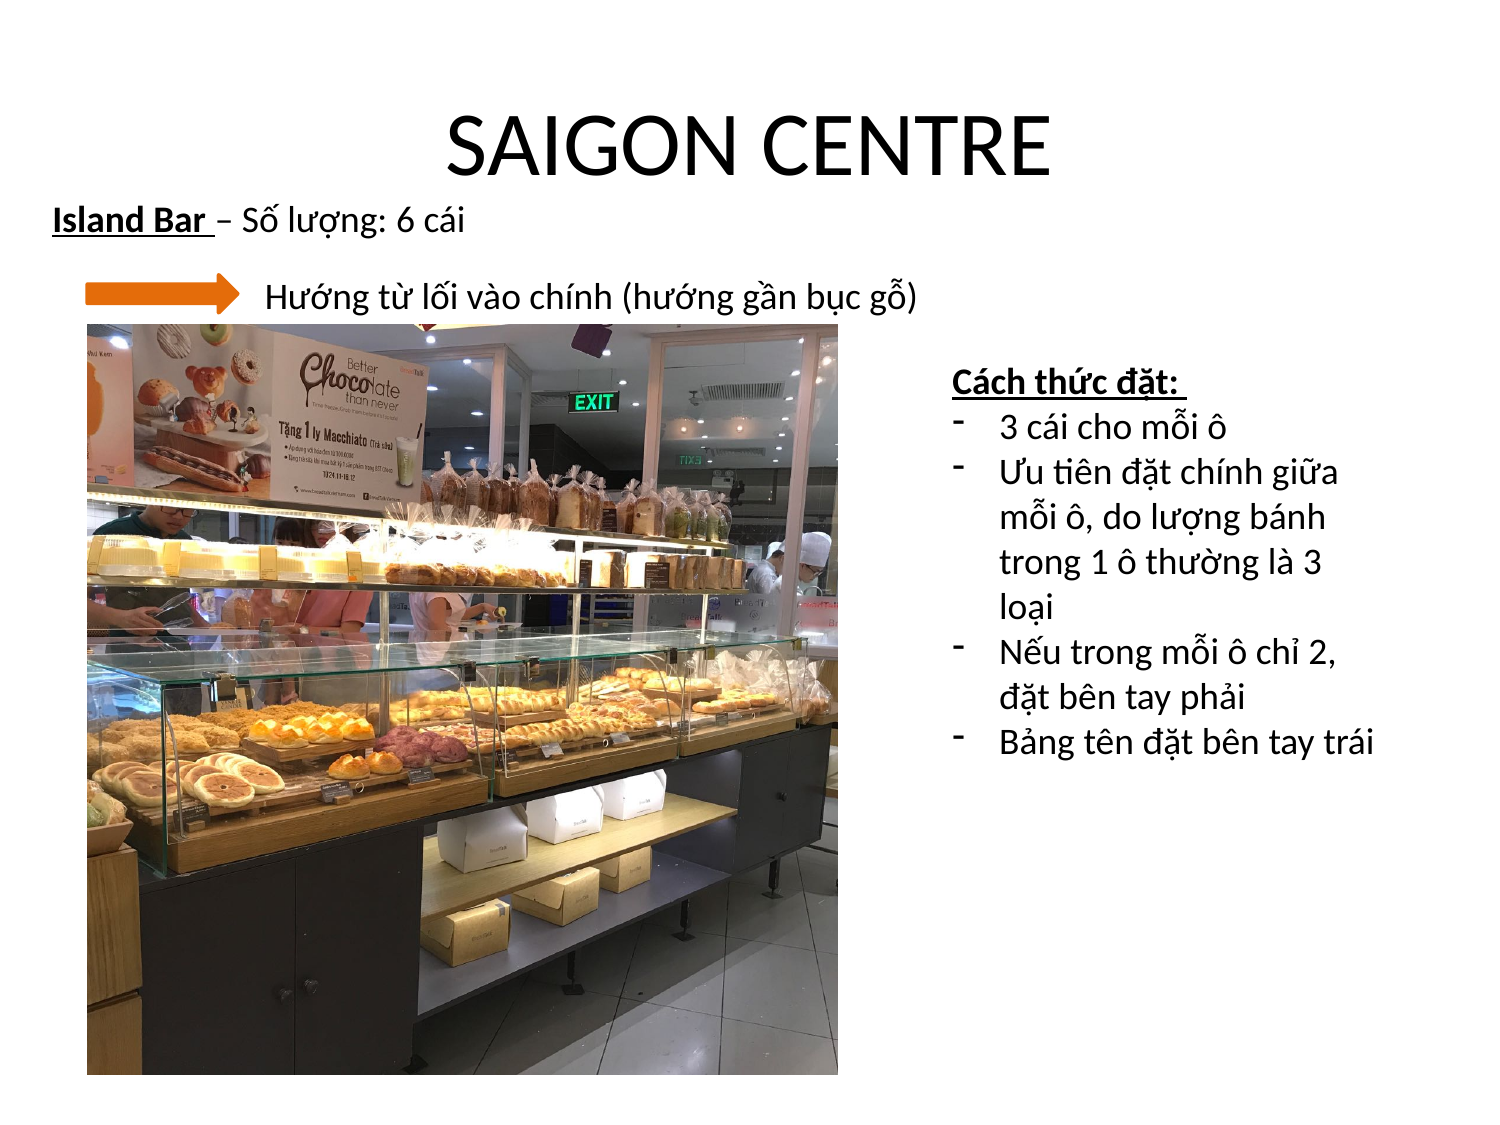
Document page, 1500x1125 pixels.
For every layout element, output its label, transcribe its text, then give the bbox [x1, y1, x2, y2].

text_box [85, 273, 240, 315]
text_box Hướng từ lối vào chính (hướng gần bục gỗ) [249, 264, 1338, 325]
text_box Cách thức đặt: 3 cái cho mỗi ô Ưu tiên đặt chính giữa mỗi ô, do lượng bánh trong 1 ô thường là 3 loại Nếu trong mỗi ô chỉ 2, đặt bên tay phải Bảng tên đặt bên tay trái [937, 349, 1400, 770]
title SAIGON CENTRE [75, 45, 1425, 233]
text_box Island Bar – Số lượng: 6 cái [37, 187, 588, 248]
picture [87, 324, 838, 1076]
